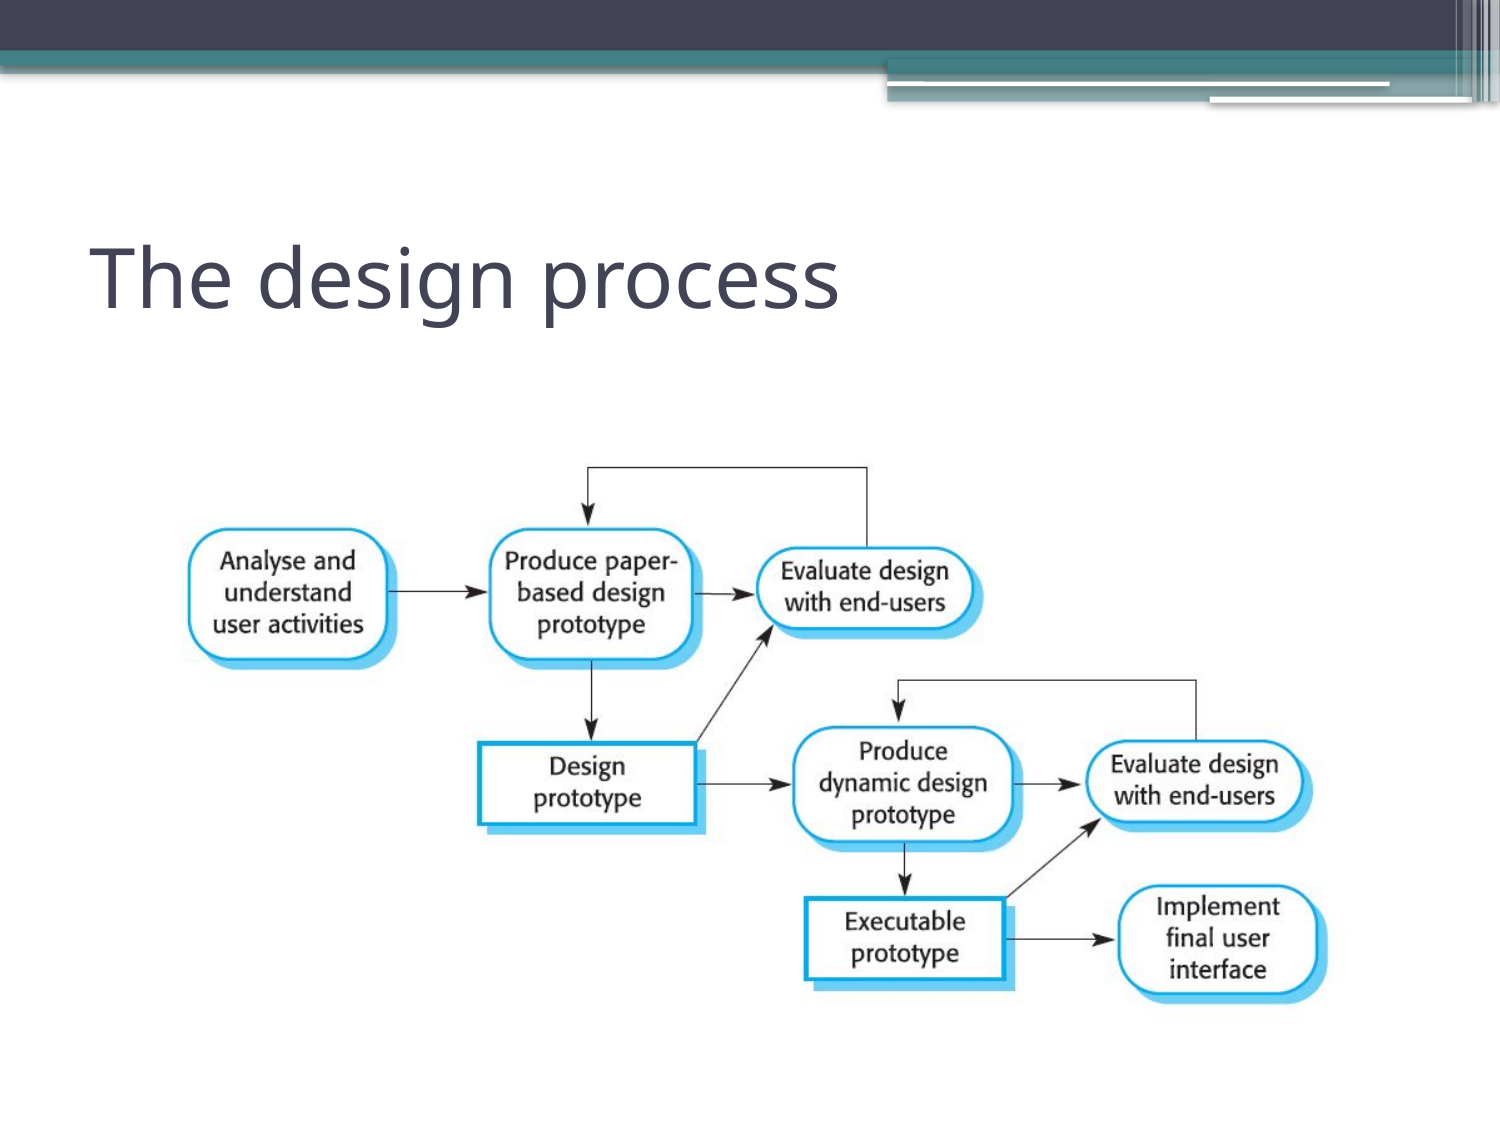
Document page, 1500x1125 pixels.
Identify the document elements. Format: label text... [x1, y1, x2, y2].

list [123, 402, 1377, 1046]
title The design process [75, 187, 1425, 363]
